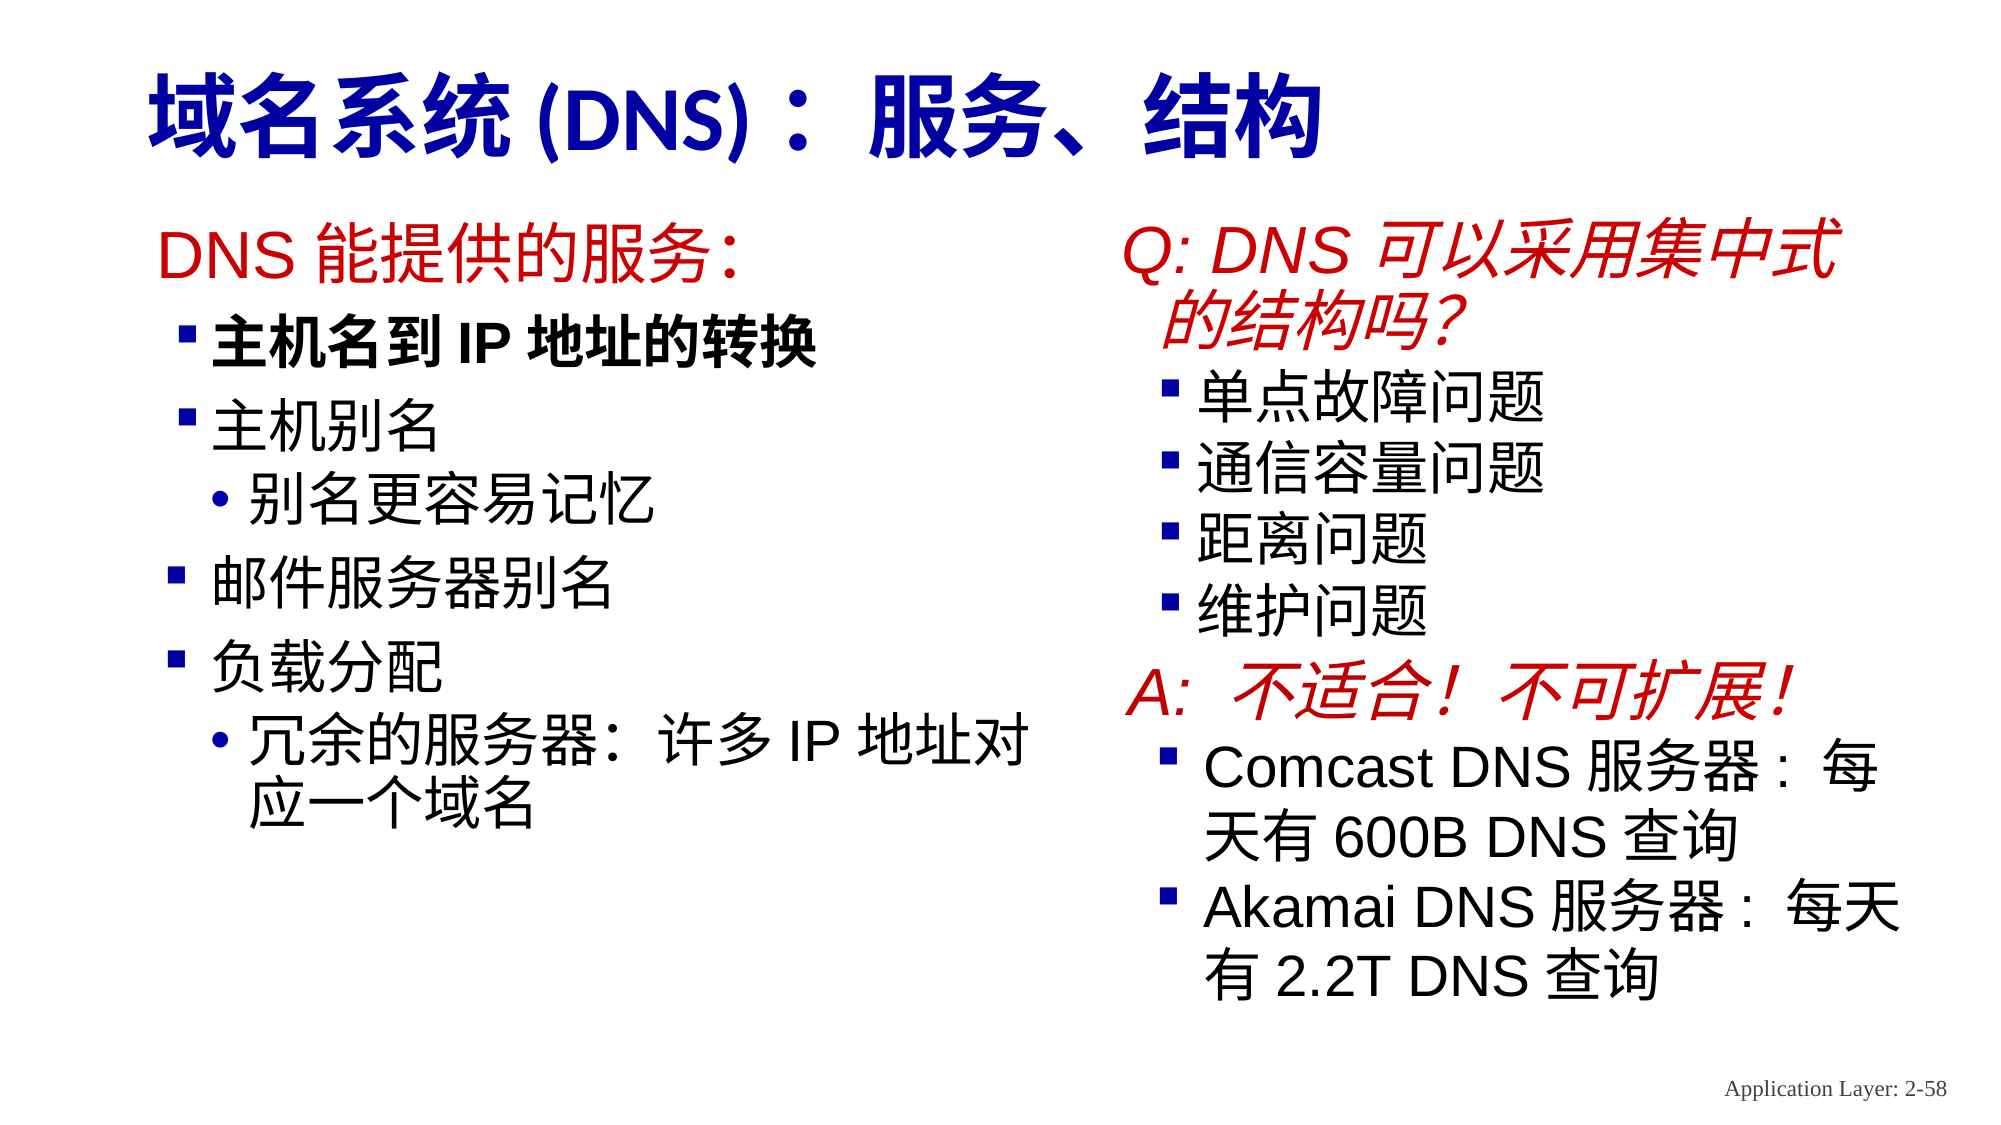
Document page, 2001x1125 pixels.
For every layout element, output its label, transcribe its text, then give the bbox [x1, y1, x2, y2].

text_box DNS能提供的服务： 主机名到IP地址的转换 主机别名 别名更容易记忆 邮件服务器别名 负载分配 冗余的服务器：许多IP地址对应一个域名 [120, 213, 1073, 976]
text_box Q: DNS可以采用集中式的结构吗？ 单点故障问题 通信容量问题 距离问题 维护问题 [1085, 208, 1903, 580]
text_box A: 不适合！不可扩展！ Comcast DNS服务器: 每天有600B DNS查询 Akamai DNS服务器: 每天有2.2T DNS查询 [1111, 641, 1925, 1016]
slide_number Application Layer: 2-58 [1512, 1056, 1963, 1117]
title 域名系统(DNS)：服务、结构 [131, 47, 1856, 195]
